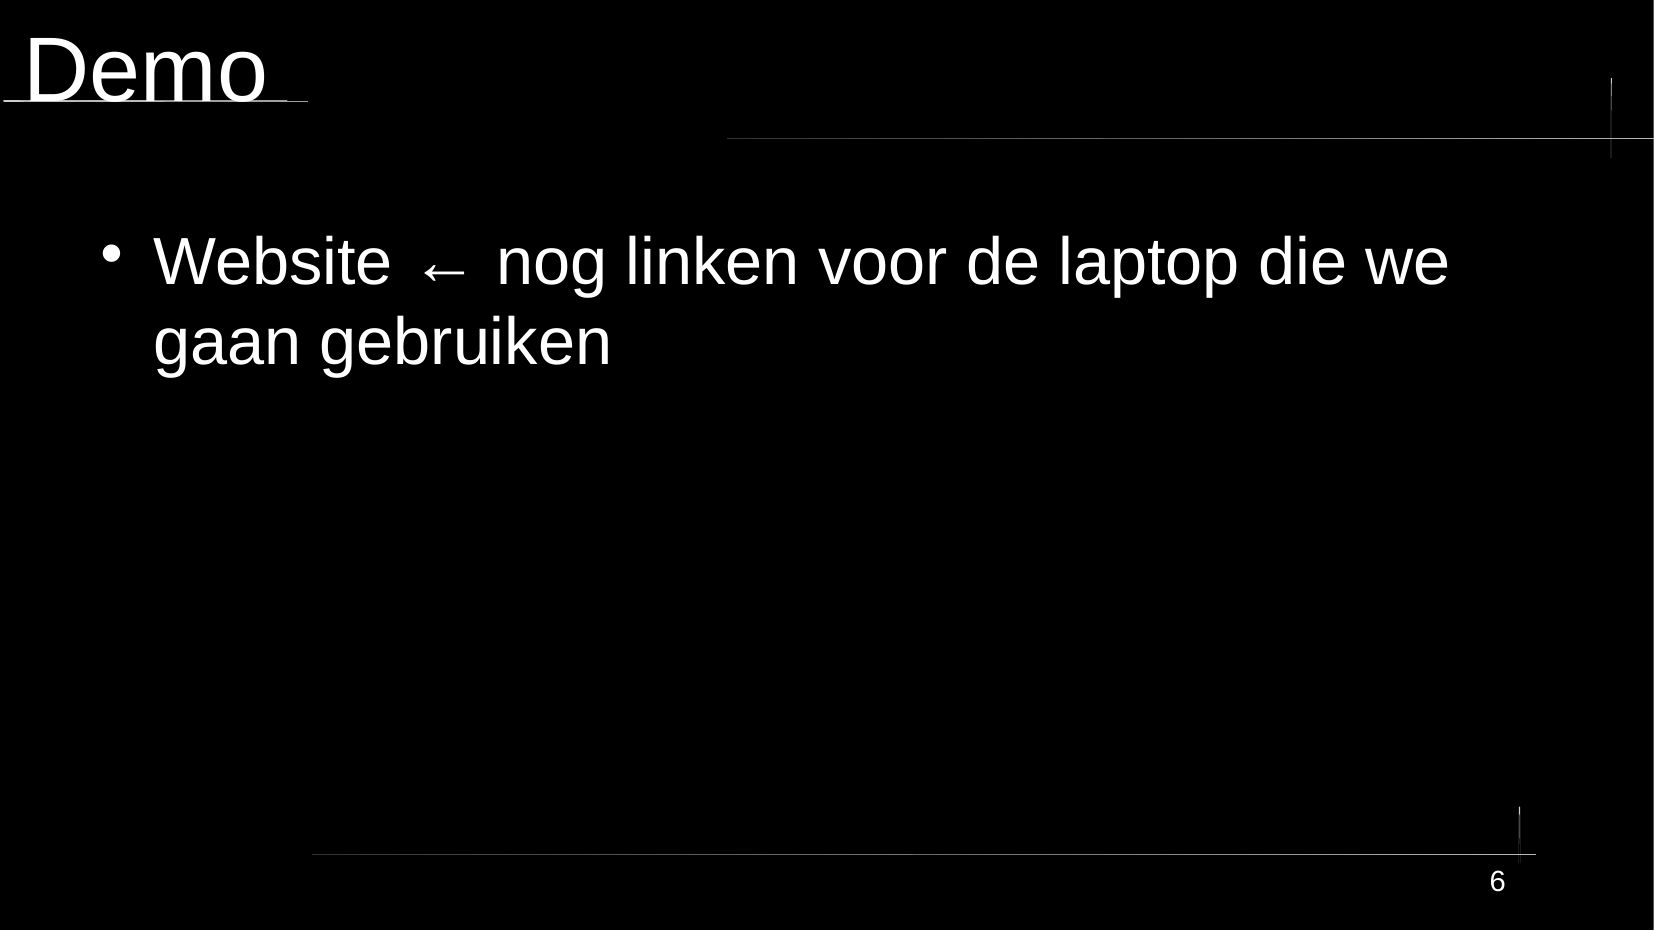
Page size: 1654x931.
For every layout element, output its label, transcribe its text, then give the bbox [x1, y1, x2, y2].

title Demo [23, 11, 1589, 118]
list Website ← nog linken voor de laptop die we gaan gebruiken [82, 217, 1571, 757]
slide_number 6 [1240, 862, 1506, 930]
